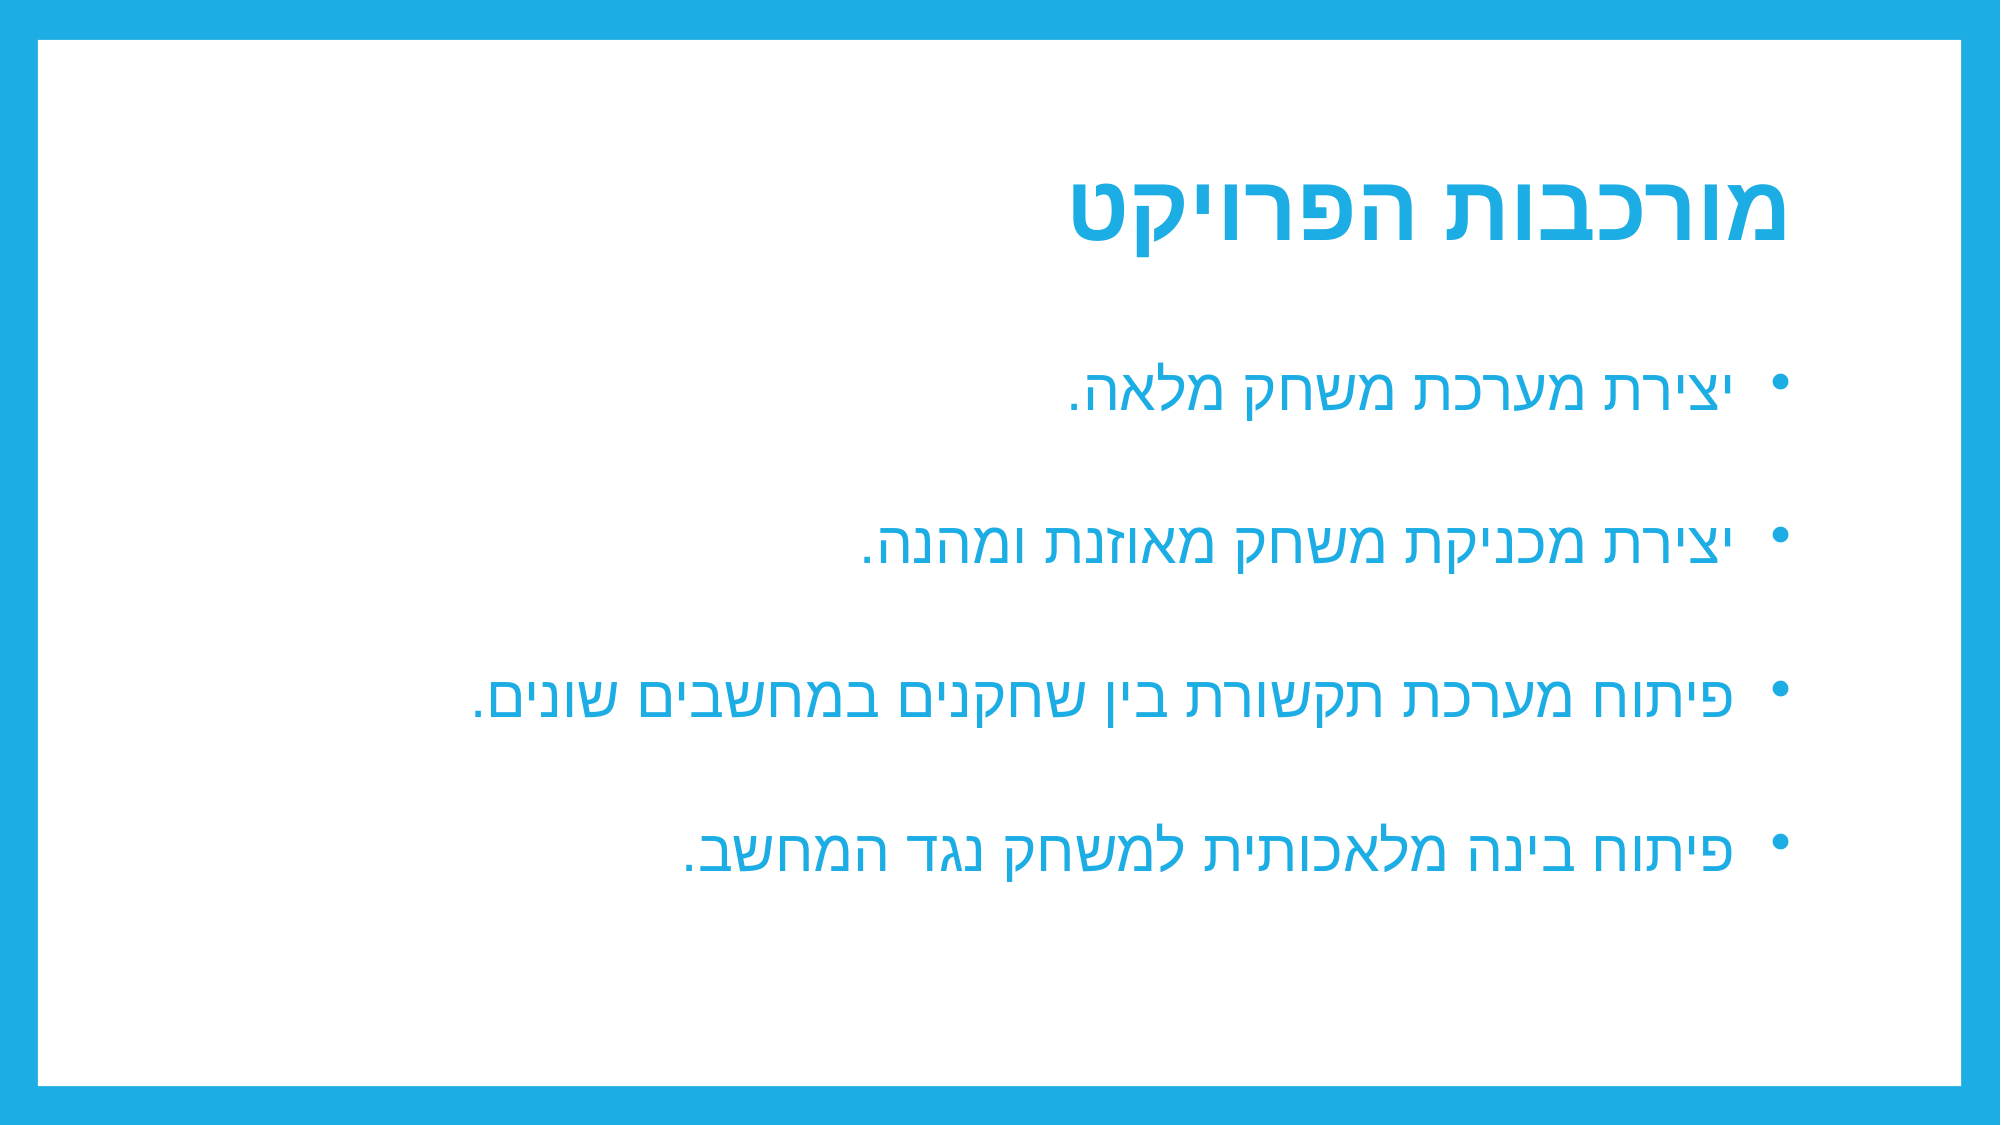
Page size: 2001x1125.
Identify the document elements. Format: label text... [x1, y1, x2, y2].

list יצירת מערכת משחק מלאה. יצירת מכניקת משחק מאוזנת ומהנה. פיתוח מערכת תקשורת בין שחקנים במחשבים שונים. פיתוח בינה מלאכותית למשחק נגד המחשב. [187, 337, 1808, 1046]
title מורכבות הפרויקט [187, 99, 1808, 323]
